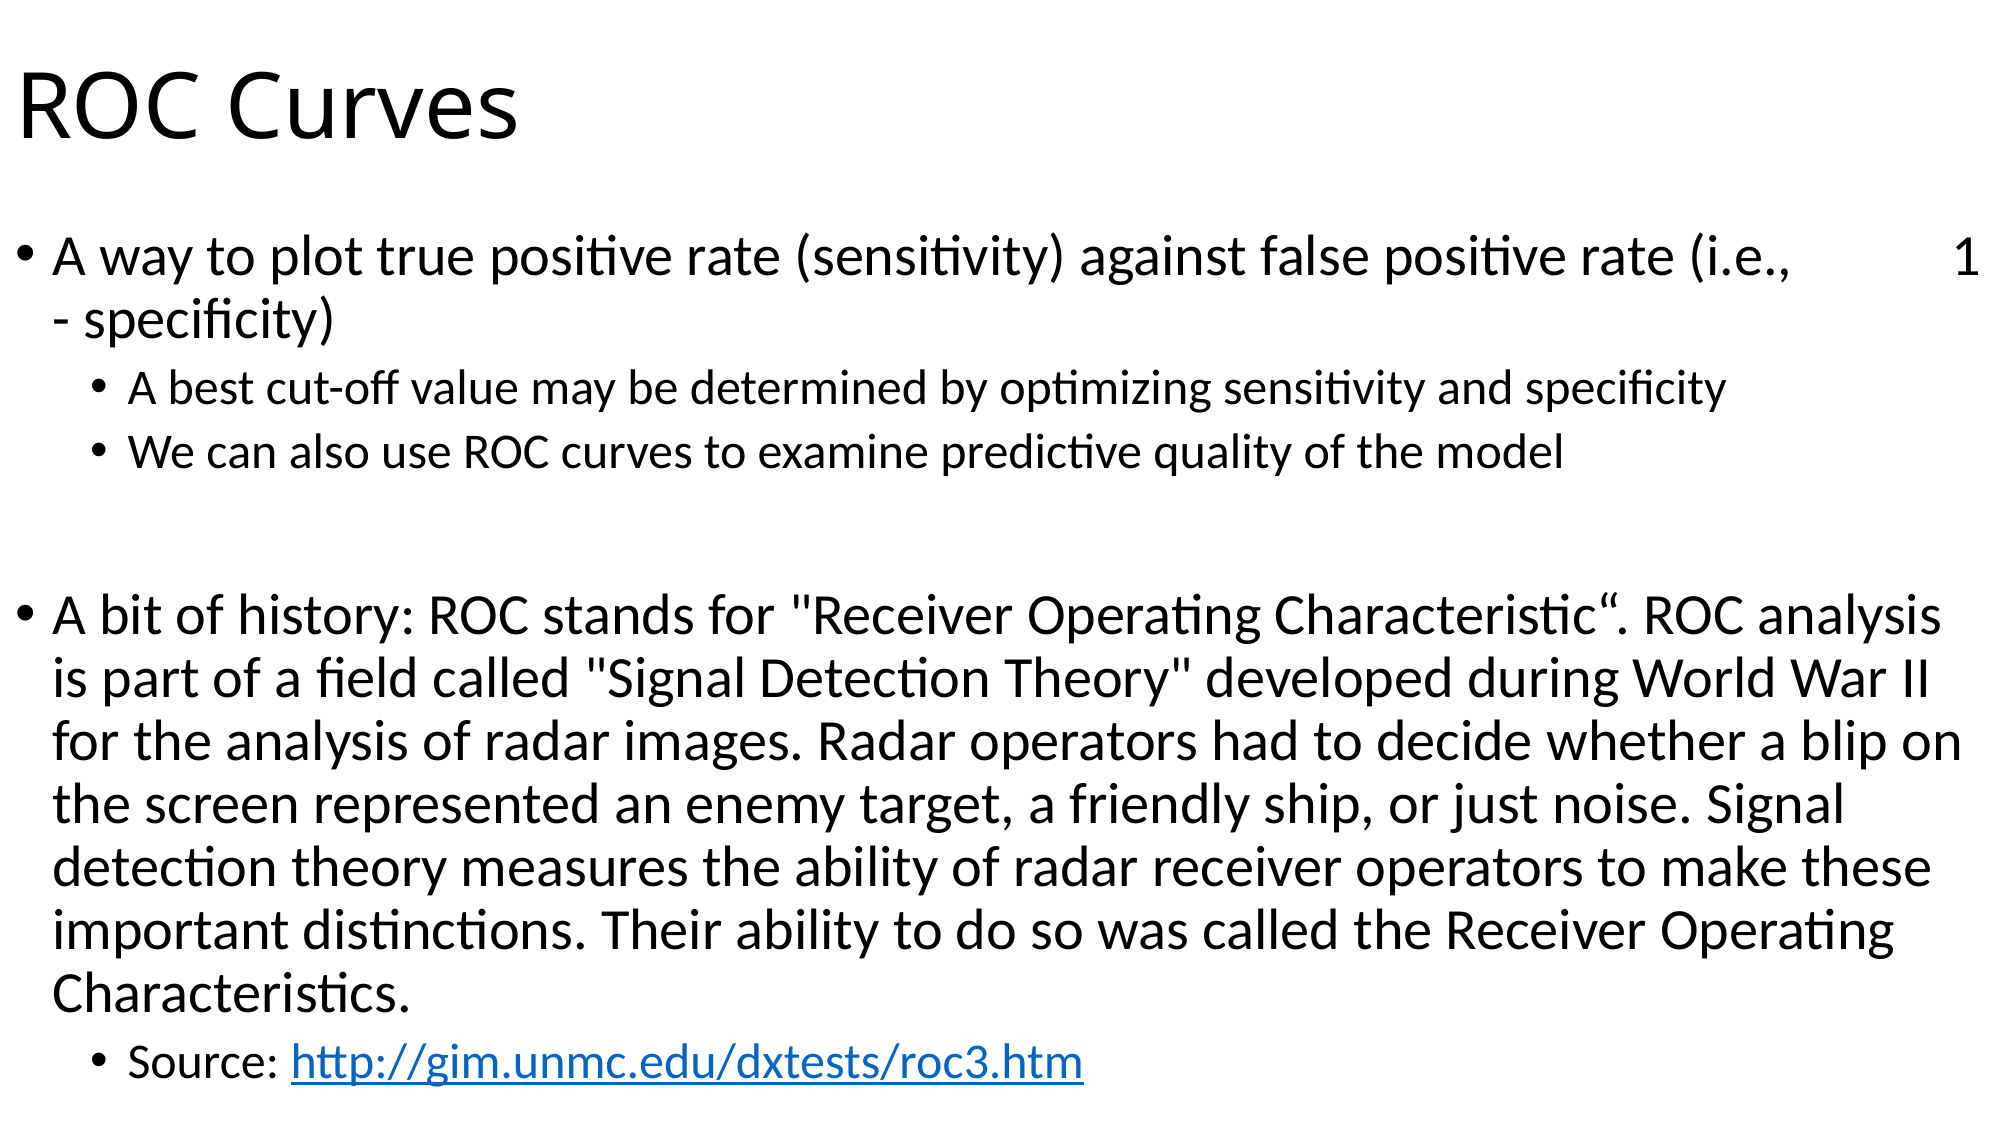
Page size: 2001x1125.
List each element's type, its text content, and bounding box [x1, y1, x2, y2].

list A way to plot true positive rate (sensitivity) against false positive rate (i.e., 1 - specificity) A best cut-off value may be determined by optimizing sensitivity and specificity We can also use ROC curves to examine predictive quality of the model A bit of history: ROC stands for "Receiver Operating Characteristic“. ROC analysis is part of a field called "Signal Detection Theory" developed during World War II for the analysis of radar images. Radar operators had to decide whether a blip on the screen represented an enemy target, a friendly ship, or just noise. Signal detection theory measures the ability of radar receiver operators to make these important distinctions. Their ability to do so was called the Receiver Operating Characteristics. Source: http://gim.unmc.edu/dxtests/roc3.htm [0, 217, 2000, 1125]
title ROC Curves [0, 0, 1725, 217]
